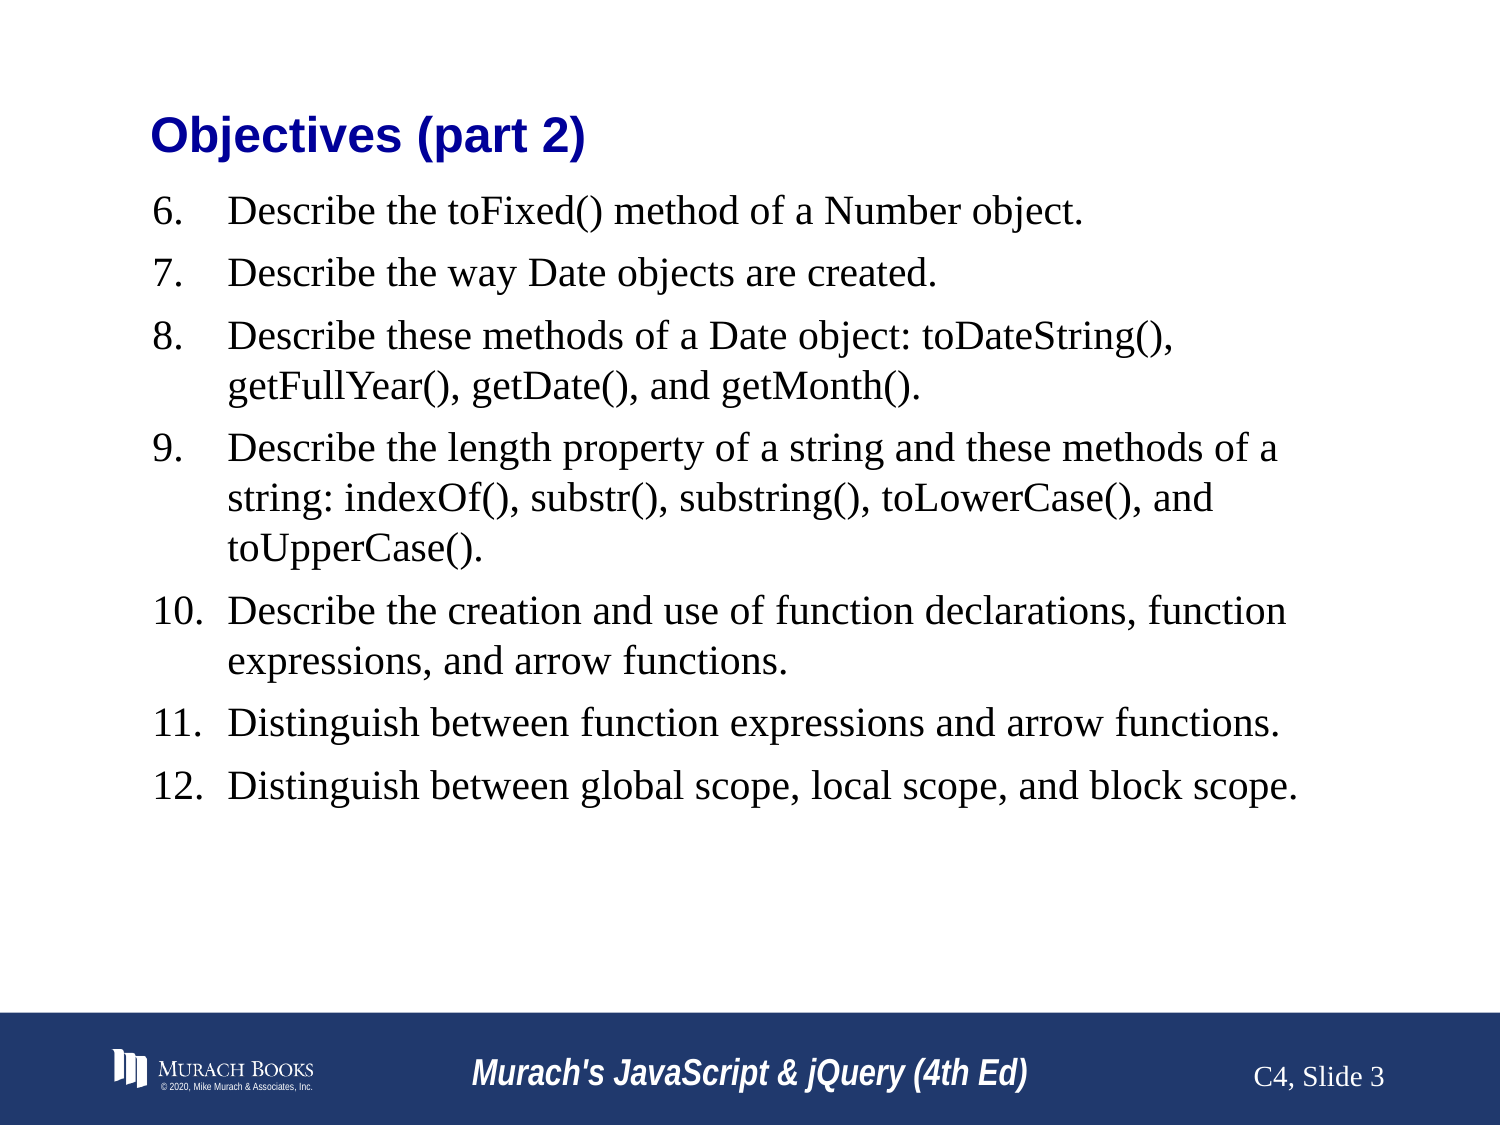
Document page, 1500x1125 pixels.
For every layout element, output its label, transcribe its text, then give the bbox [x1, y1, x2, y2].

slide_number C4, Slide ‹#› [1087, 1025, 1400, 1100]
list Describe the toFixed() method of a Number object. Describe the way Date objects are created. Describe these methods of a Date object: toDateString(), getFullYear(), getDate(), and getMonth(). Describe the length property of a string and these methods of a string: indexOf(), substr(), substring(), toLowerCase(), and toUpperCase(). Describe the creation and use of function declarations, function expressions, and arrow functions. Distinguish between function expressions and arrow functions. Distinguish between global scope, local scope, and block scope. [137, 174, 1350, 975]
title Objectives (part 2) [150, 38, 1350, 174]
footer © 2020, Mike Murach & Associates, Inc. [12, 1025, 463, 1100]
slide_number Murach's JavaScript & jQuery (4th Ed) [463, 1025, 1050, 1100]
